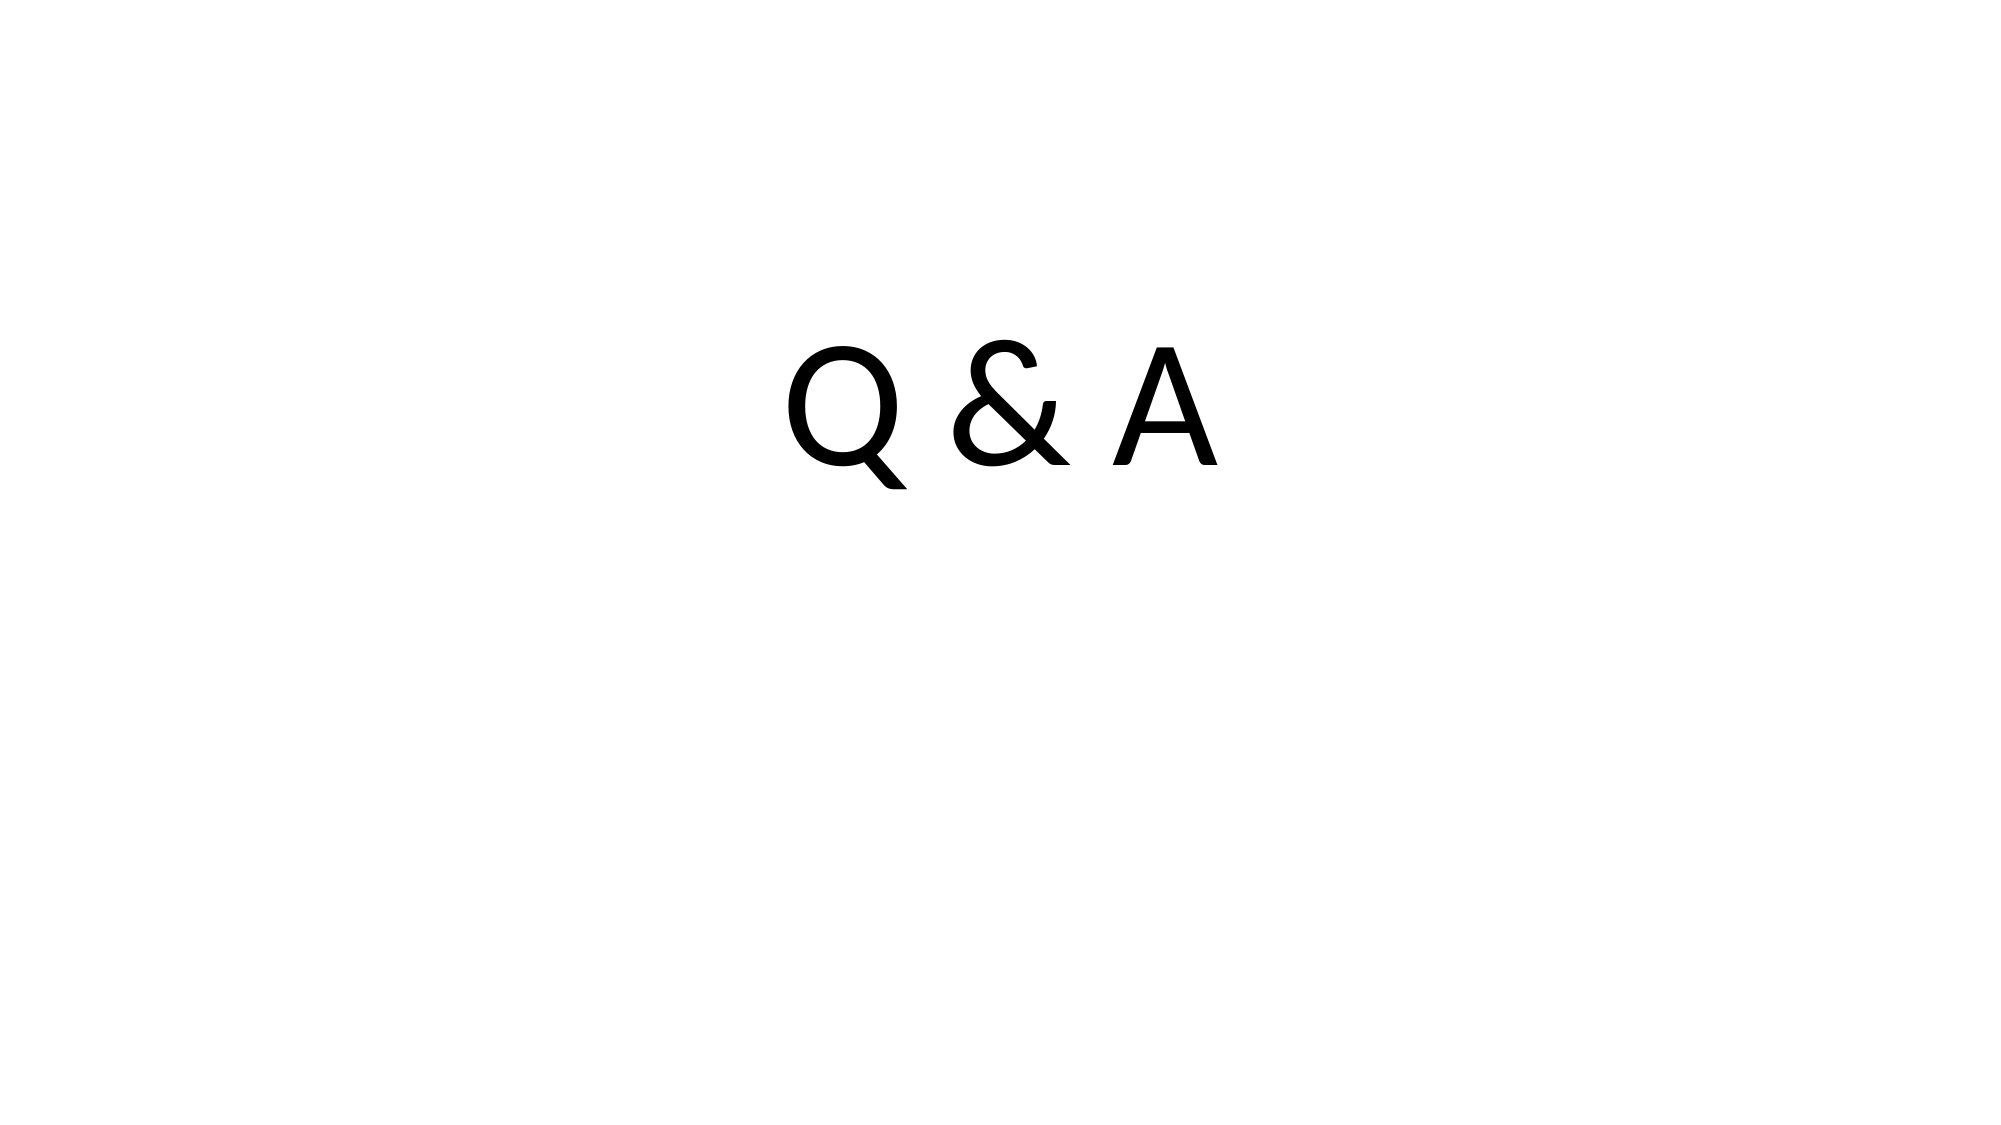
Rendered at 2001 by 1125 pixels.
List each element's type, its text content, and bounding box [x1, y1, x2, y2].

list Q & A [137, 299, 1863, 1014]
